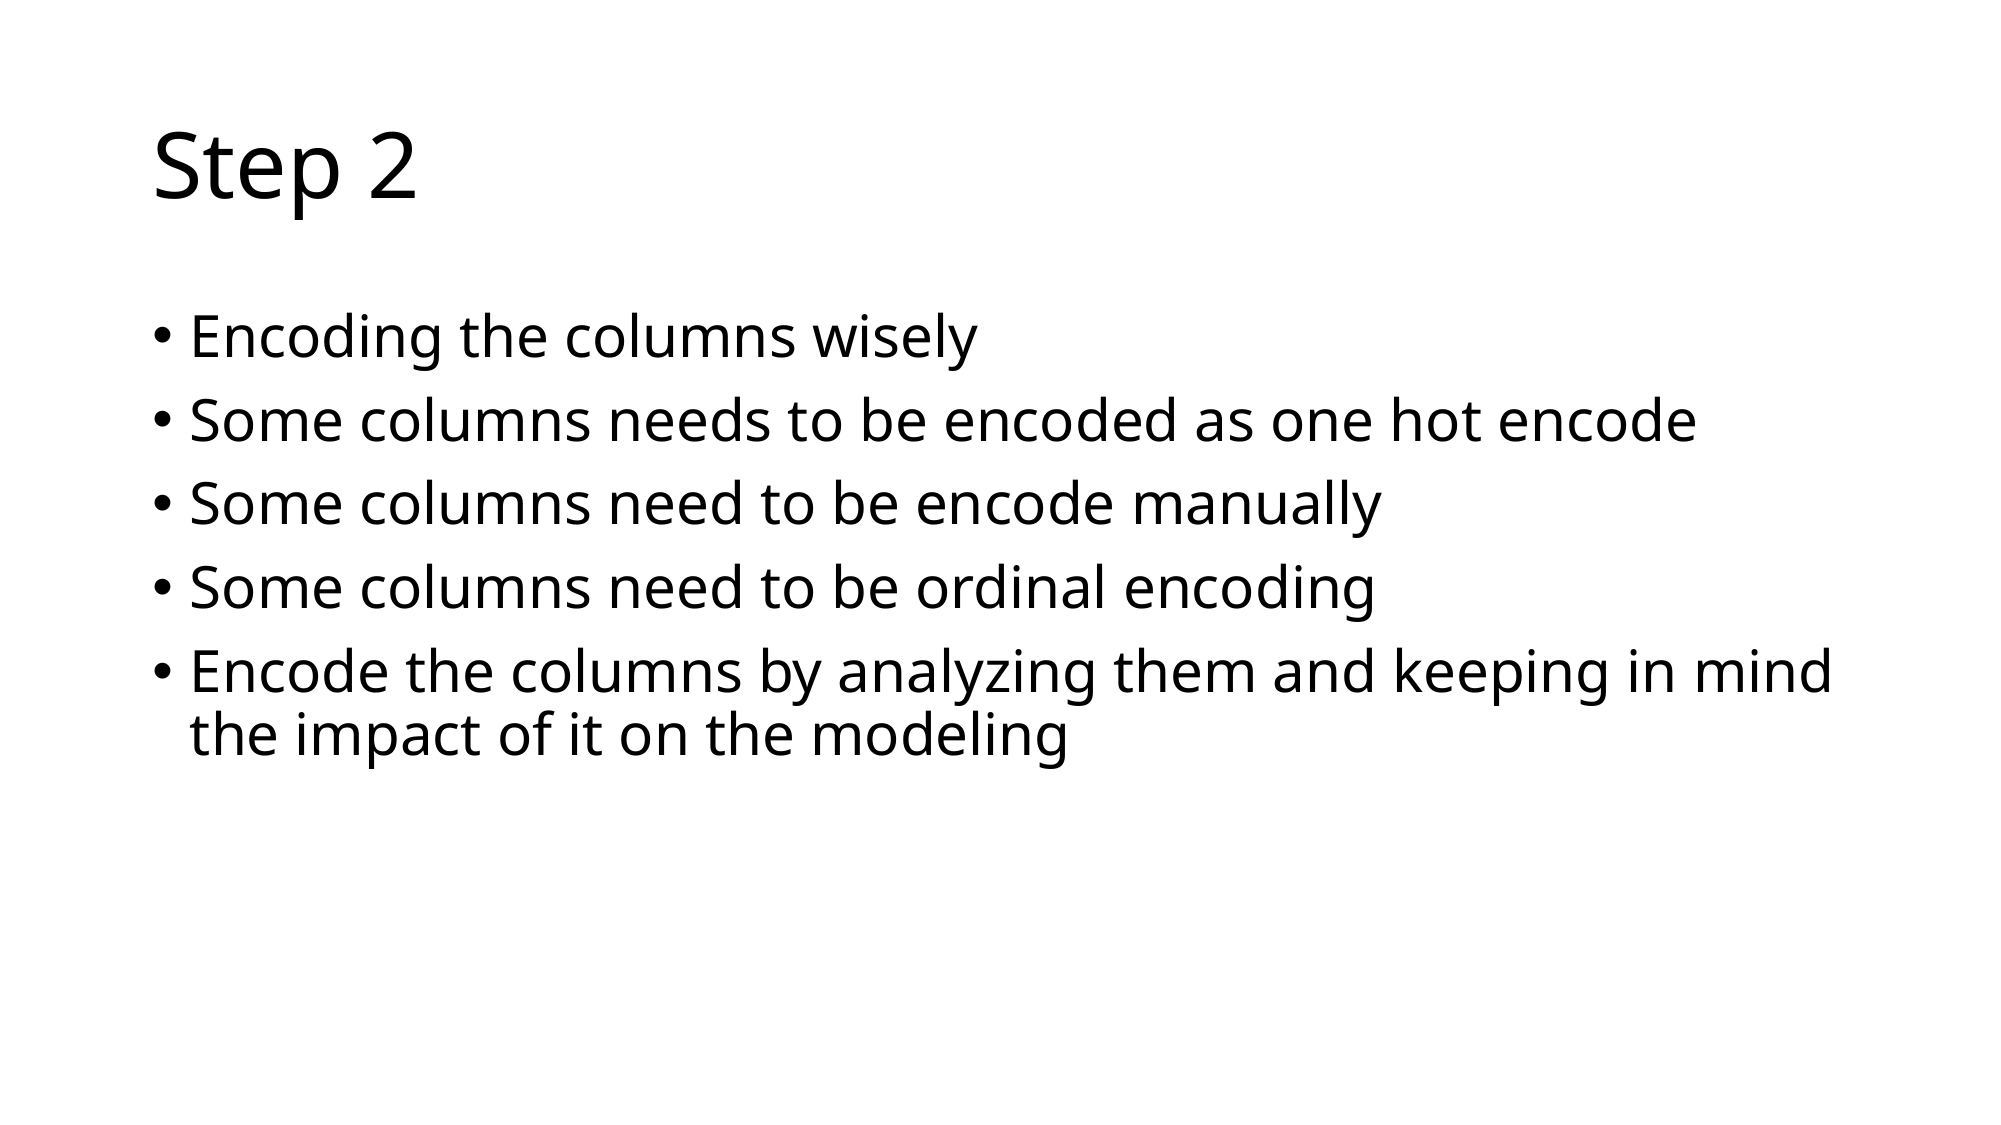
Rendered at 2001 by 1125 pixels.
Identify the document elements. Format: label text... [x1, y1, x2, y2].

list Encoding the columns wisely Some columns needs to be encoded as one hot encode Some columns need to be encode manually Some columns need to be ordinal encoding Encode the columns by analyzing them and keeping in mind the impact of it on the modeling [137, 299, 1863, 1014]
title Step 2 [137, 59, 1863, 278]
